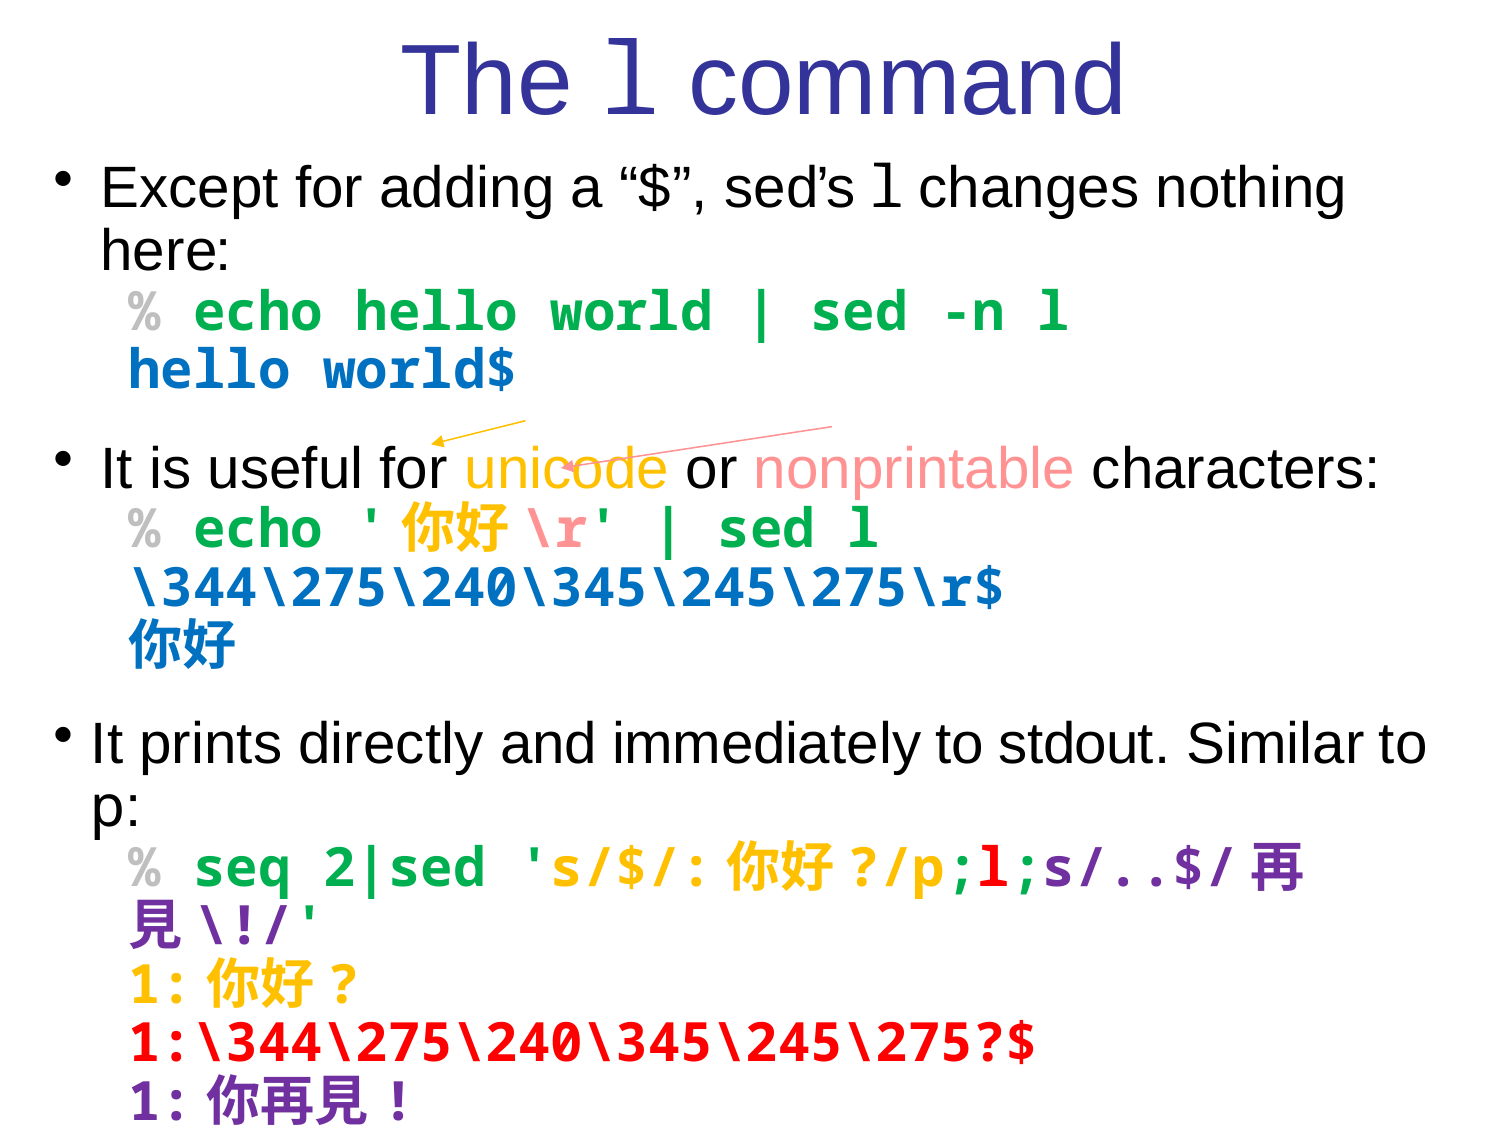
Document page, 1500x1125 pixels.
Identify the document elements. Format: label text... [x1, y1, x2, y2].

list Except for adding a “$”, sed’s l changes nothing here: % echo hello world | sed -n l hello world$ It is useful for unicode or nonprintable characters: % echo '你好\r' | sed l \344\275\240\345\245\275\r$ 你好 It prints directly and immediately to stdout. Similar to p: % seq 2|sed 's/$/:你好?/p;l;s/..$/再見\!/' 1:你好? 1:\344\275\240\345\245\275?$ 1:你再見! 2:你好? 2:\344\275\240\345\245\275?$ 2:你再見! [38, 149, 1500, 1125]
title The l command [37, 0, 1463, 151]
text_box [560, 426, 833, 469]
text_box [430, 420, 526, 445]
